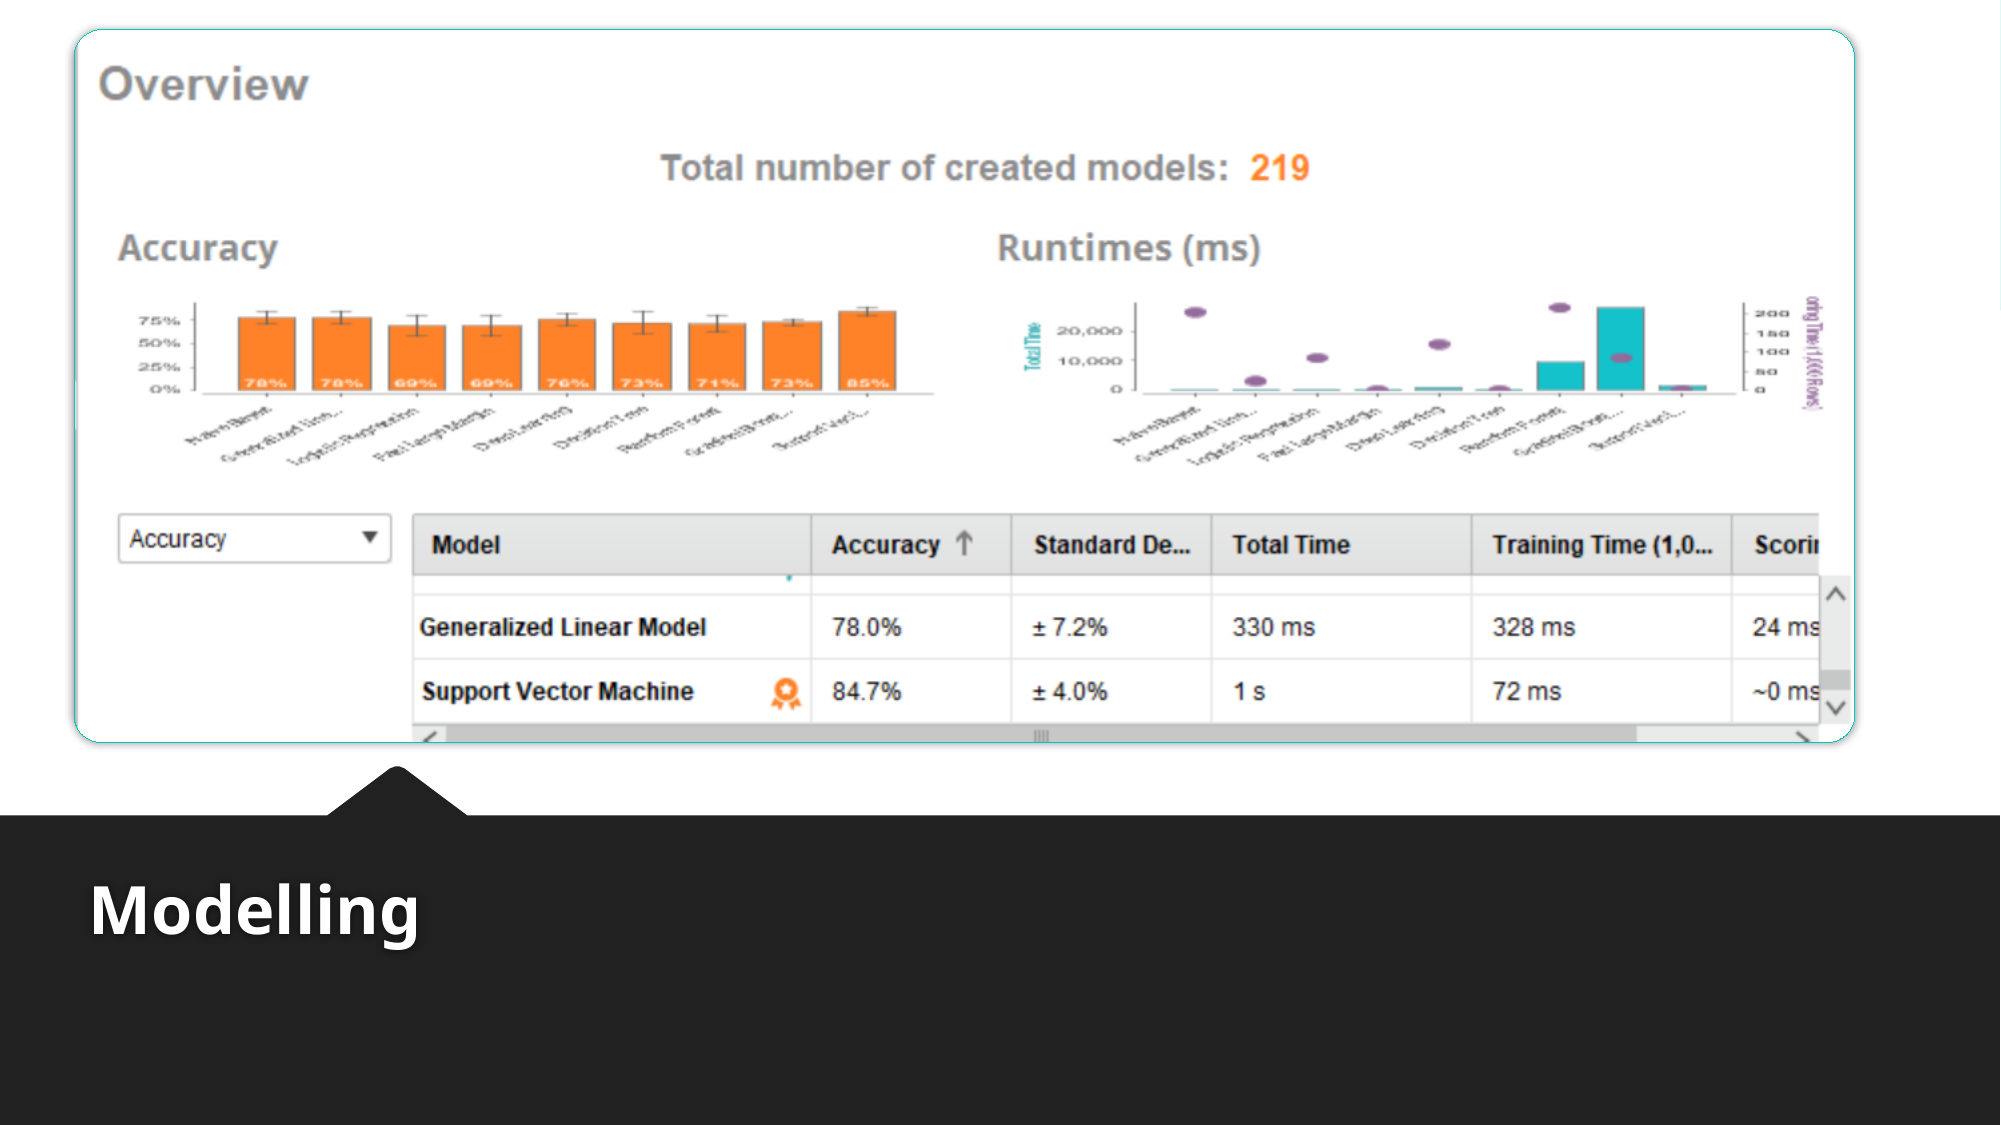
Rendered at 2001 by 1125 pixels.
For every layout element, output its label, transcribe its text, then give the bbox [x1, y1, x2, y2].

text_box [0, 0, 2000, 814]
title Modelling [74, 845, 1868, 956]
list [73, 29, 1855, 743]
text_box [0, 765, 2000, 1125]
